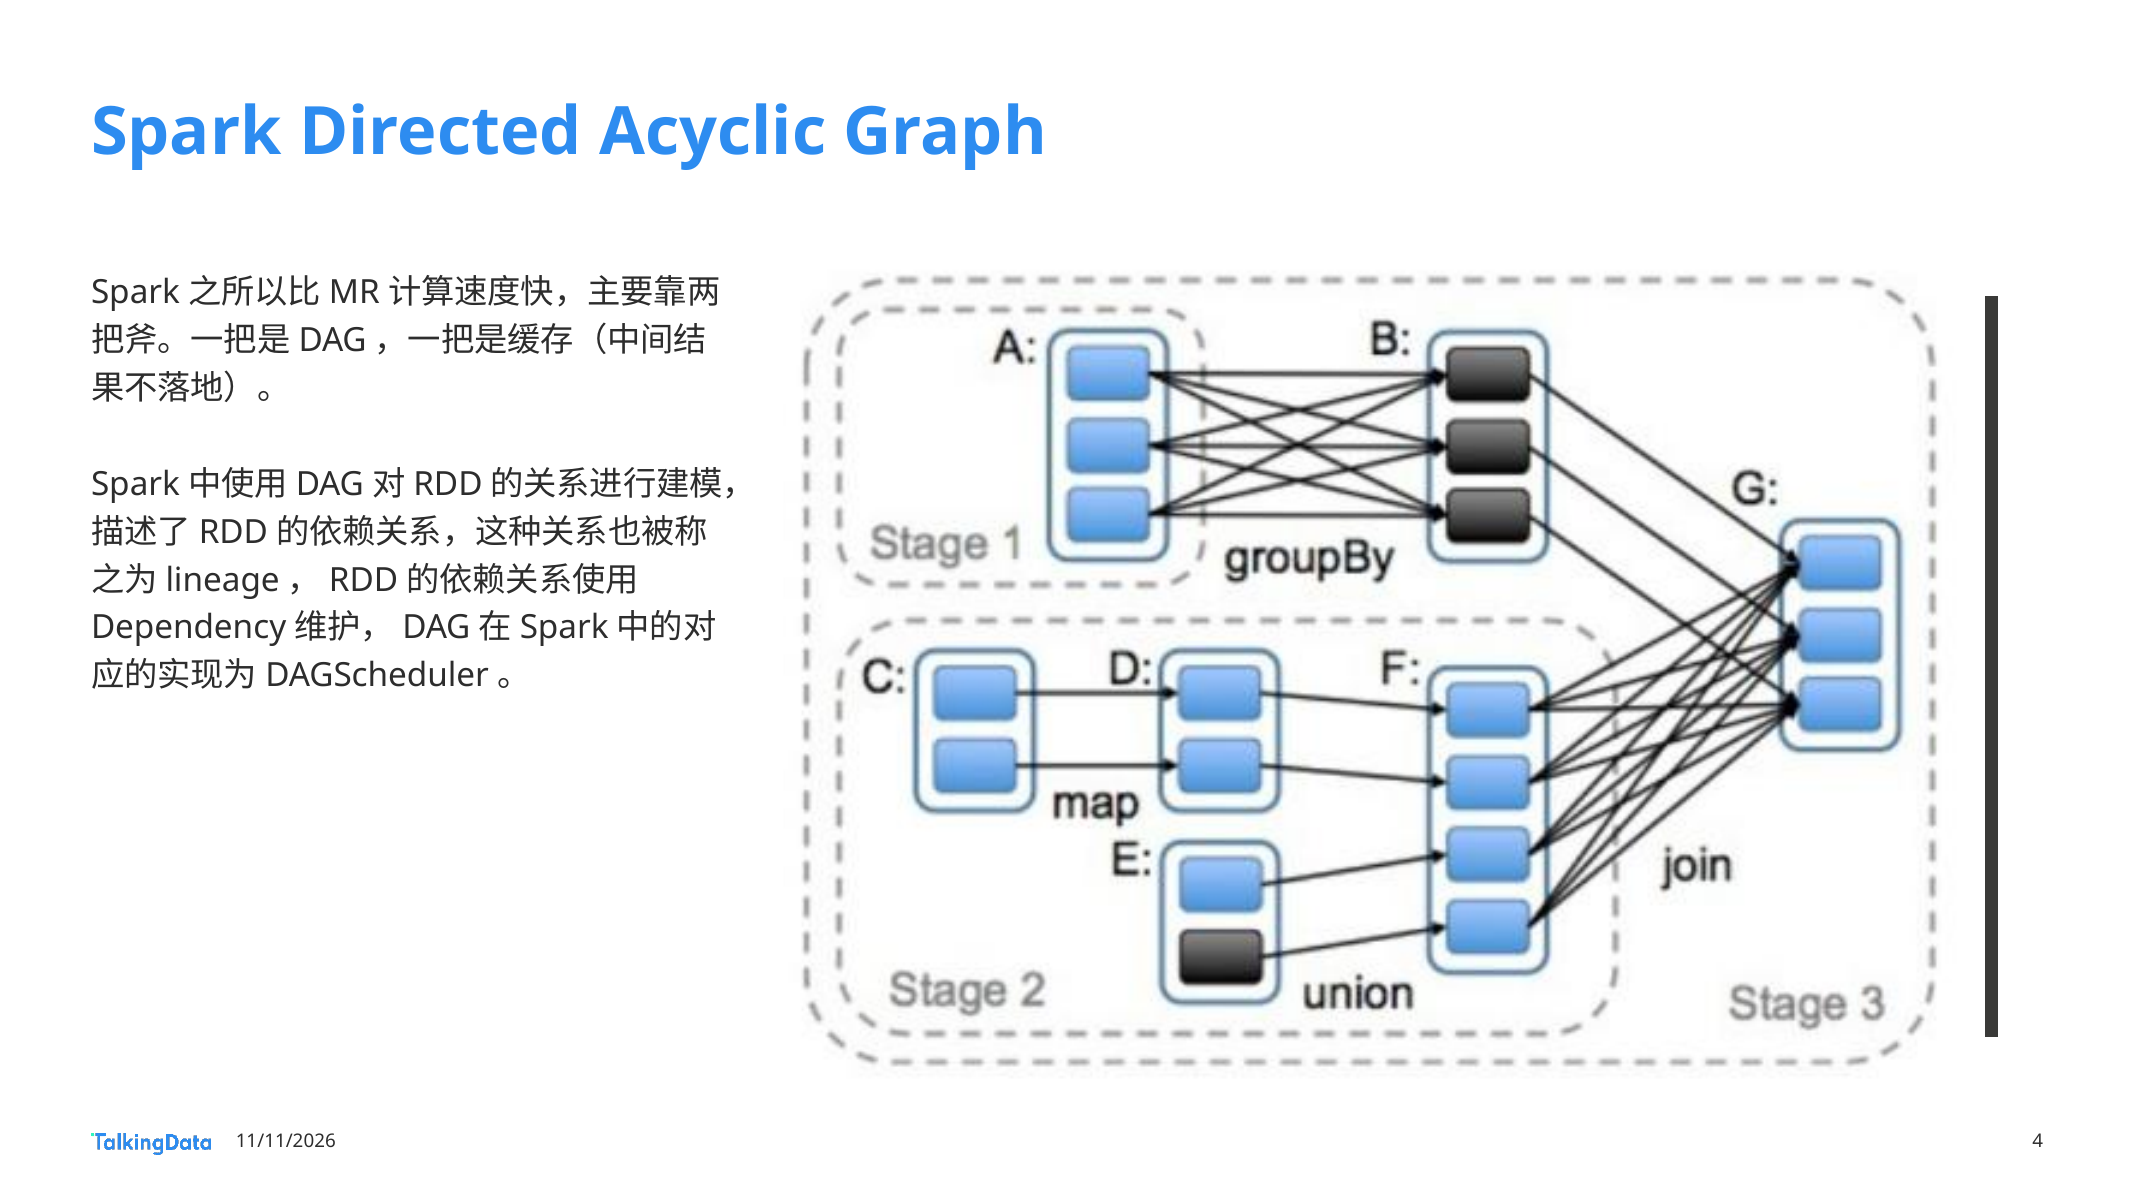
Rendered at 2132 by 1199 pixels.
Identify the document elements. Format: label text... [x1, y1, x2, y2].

picture [783, 252, 1985, 1091]
list Spark之所以比MR计算速度快，主要靠两把斧。一把是DAG，一把是缓存（中间结果不落地）。 Spark中使用DAG对RDD的关系进行建模，描述了RDD的依赖关系，这种关系也被称之为lineage，RDD的依赖关系使用Dependency维护，DAG在Spark中的对应的实现为DAGScheduler。 [91, 262, 740, 1072]
picture [91, 1133, 211, 1155]
title Spark Directed Acyclic Graph [91, 88, 2041, 237]
